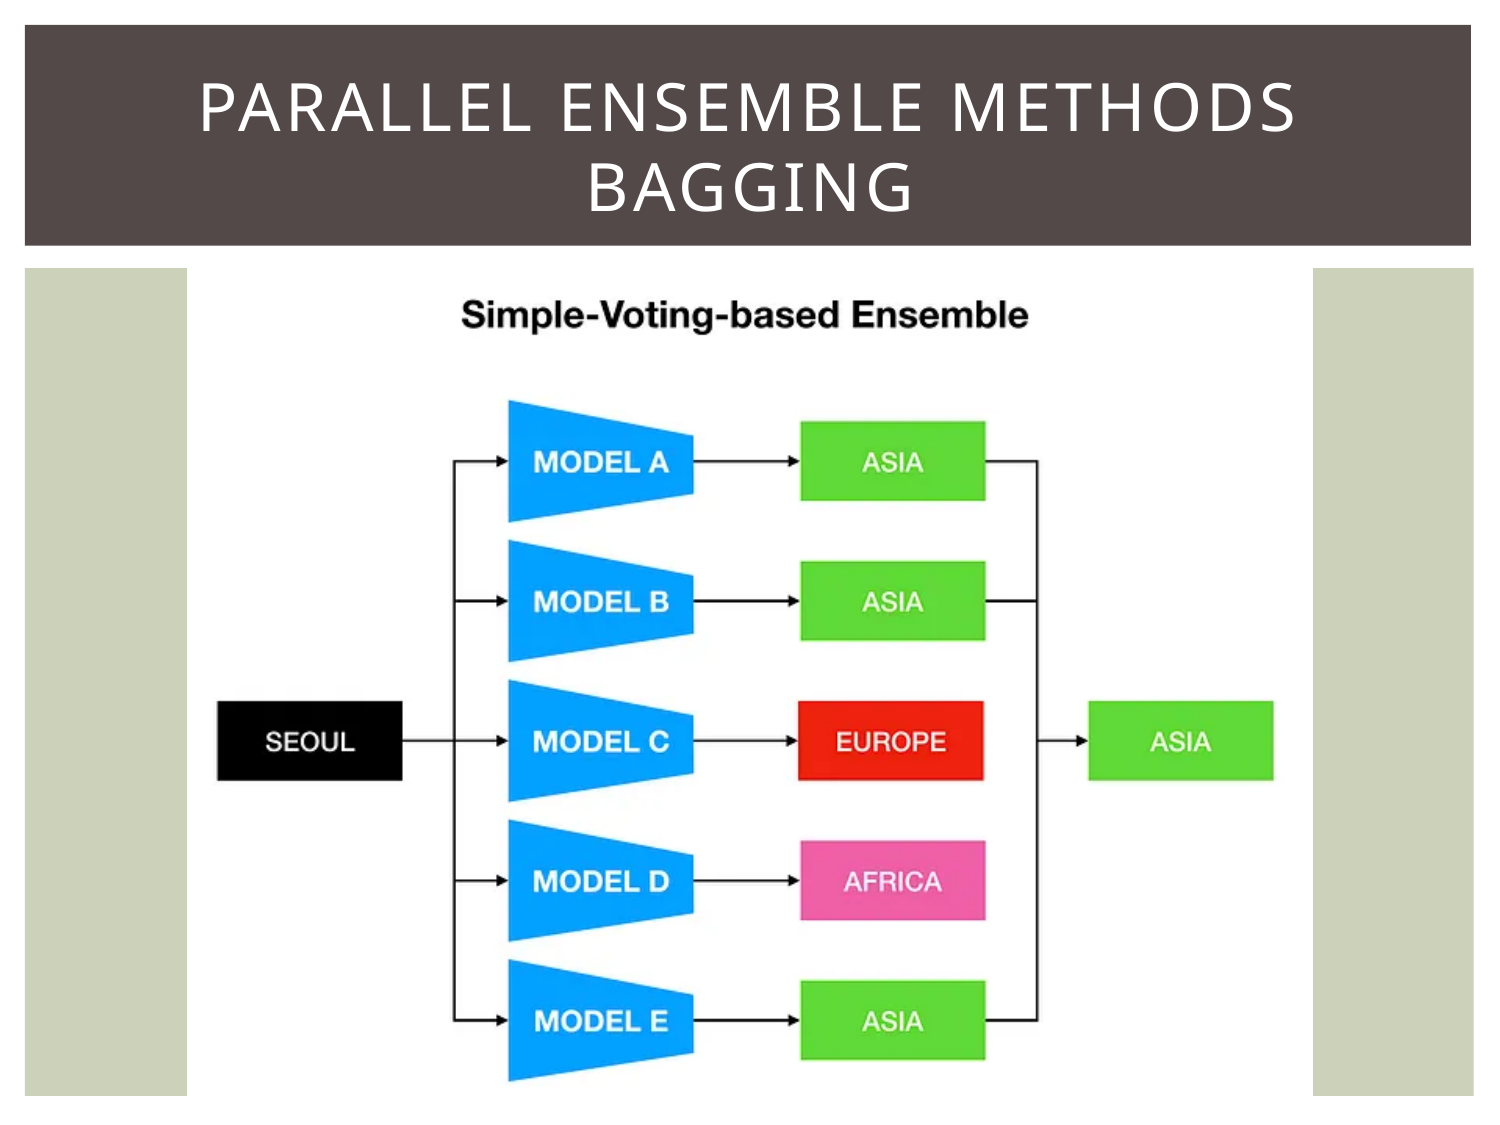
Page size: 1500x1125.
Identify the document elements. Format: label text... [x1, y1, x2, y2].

picture [187, 260, 1313, 1113]
title Parallel ensemble methods bagging [62, 58, 1438, 232]
